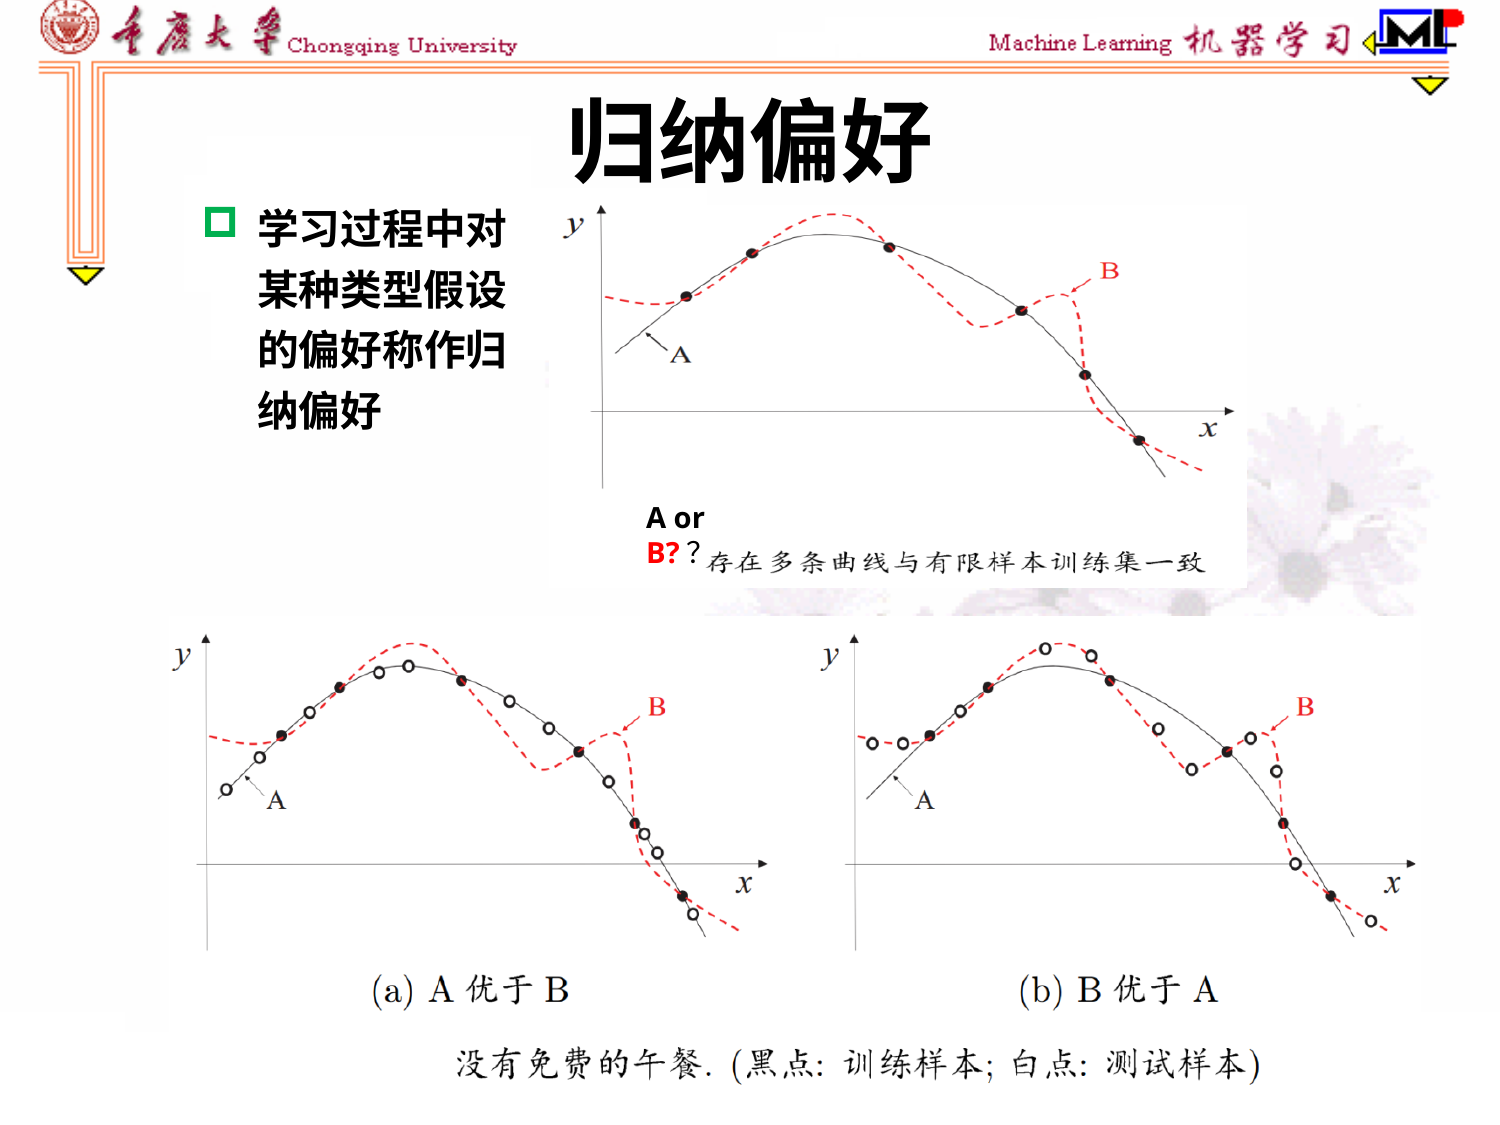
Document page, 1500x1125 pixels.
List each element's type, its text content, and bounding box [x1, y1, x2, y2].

picture [0, 0, 1500, 1089]
text_box 学习过程中对某种类型假设的偏好称作归纳偏好 [186, 184, 538, 480]
title 归纳偏好 [75, 45, 1425, 233]
